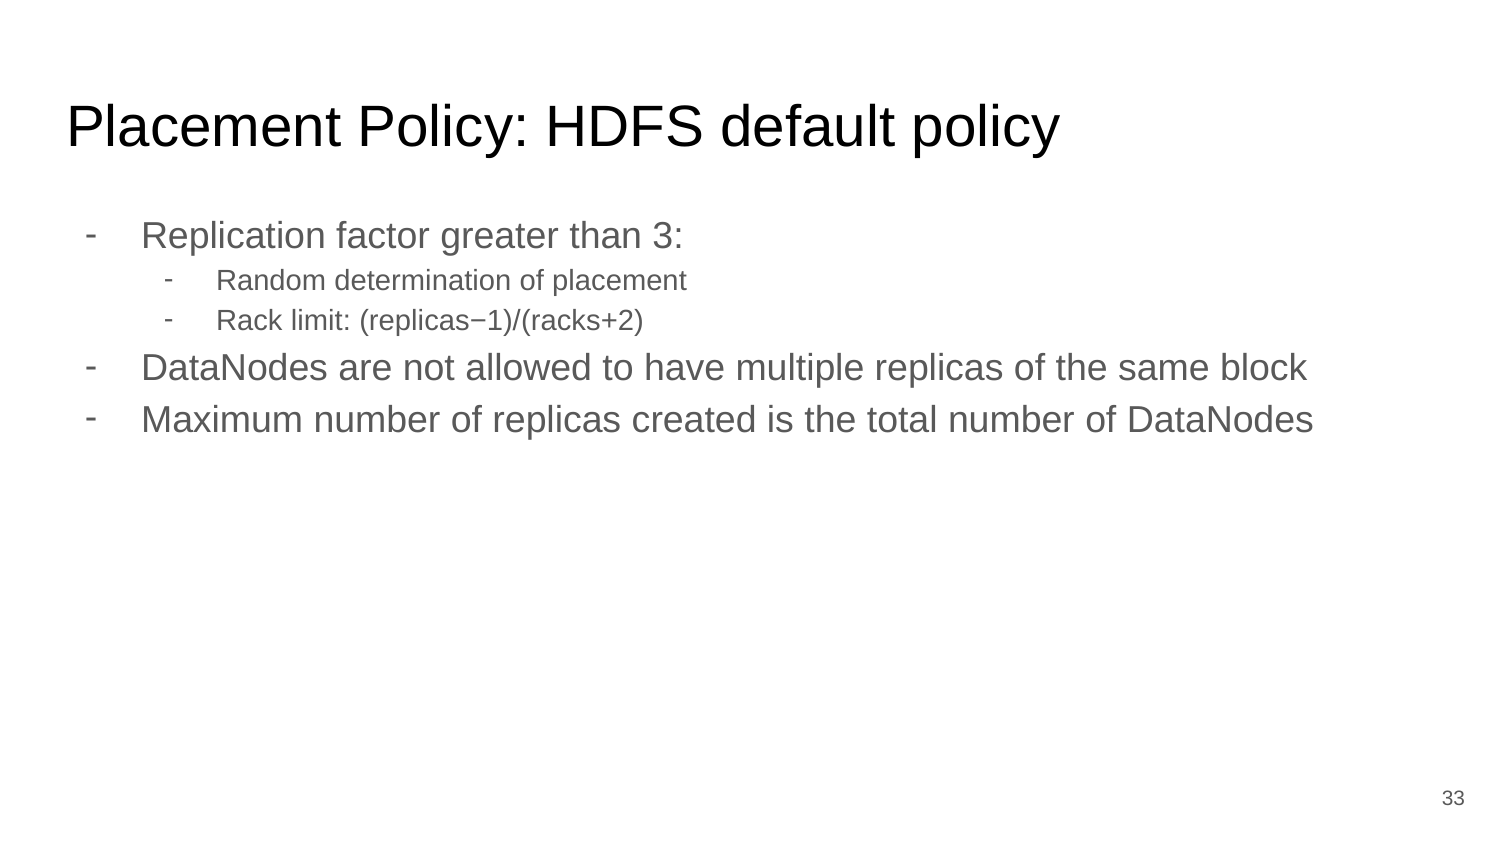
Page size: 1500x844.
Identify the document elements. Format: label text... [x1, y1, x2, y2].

slide_number 33 [1389, 764, 1480, 830]
title Placement Policy: HDFS default policy [51, 72, 1449, 167]
list Replication factor greater than 3: Random determination of placement Rack limit: (replicas−1)/(racks+2) DataNodes are not allowed to have multiple replicas of the same block Maximum number of replicas created is the total number of DataNodes [51, 189, 1449, 750]
